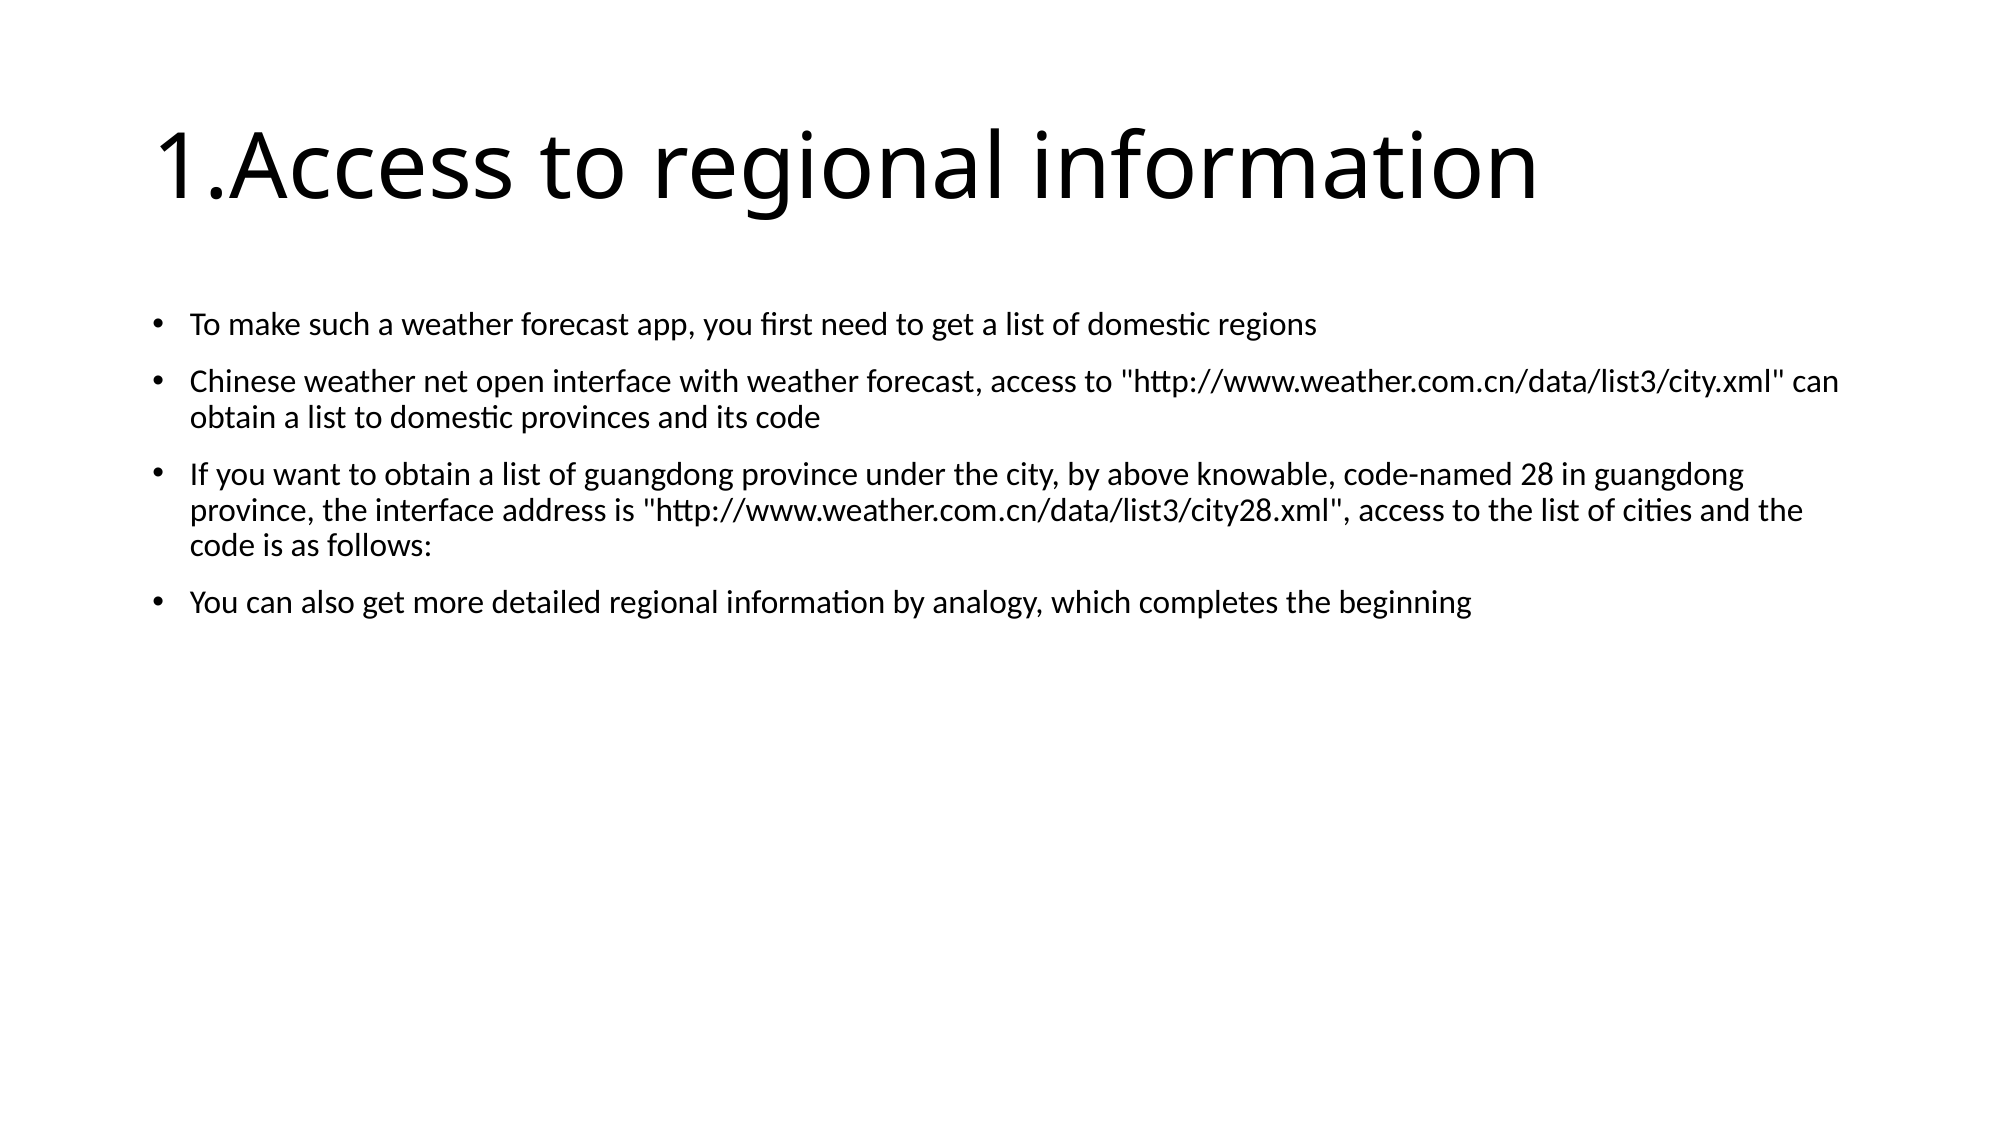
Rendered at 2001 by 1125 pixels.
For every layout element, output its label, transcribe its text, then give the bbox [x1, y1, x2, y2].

title 1.Access to regional information [137, 59, 1863, 278]
list To make such a weather forecast app, you first need to get a list of domestic regions Chinese weather net open interface with weather forecast, access to "http://www.weather.com.cn/data/list3/city.xml" can obtain a list to domestic provinces and its code If you want to obtain a list of guangdong province under the city, by above knowable, code-named 28 in guangdong province, the interface address is "http://www.weather.com.cn/data/list3/city28.xml", access to the list of cities and the code is as follows: You can also get more detailed regional information by analogy, which completes the beginning [137, 299, 1863, 1014]
